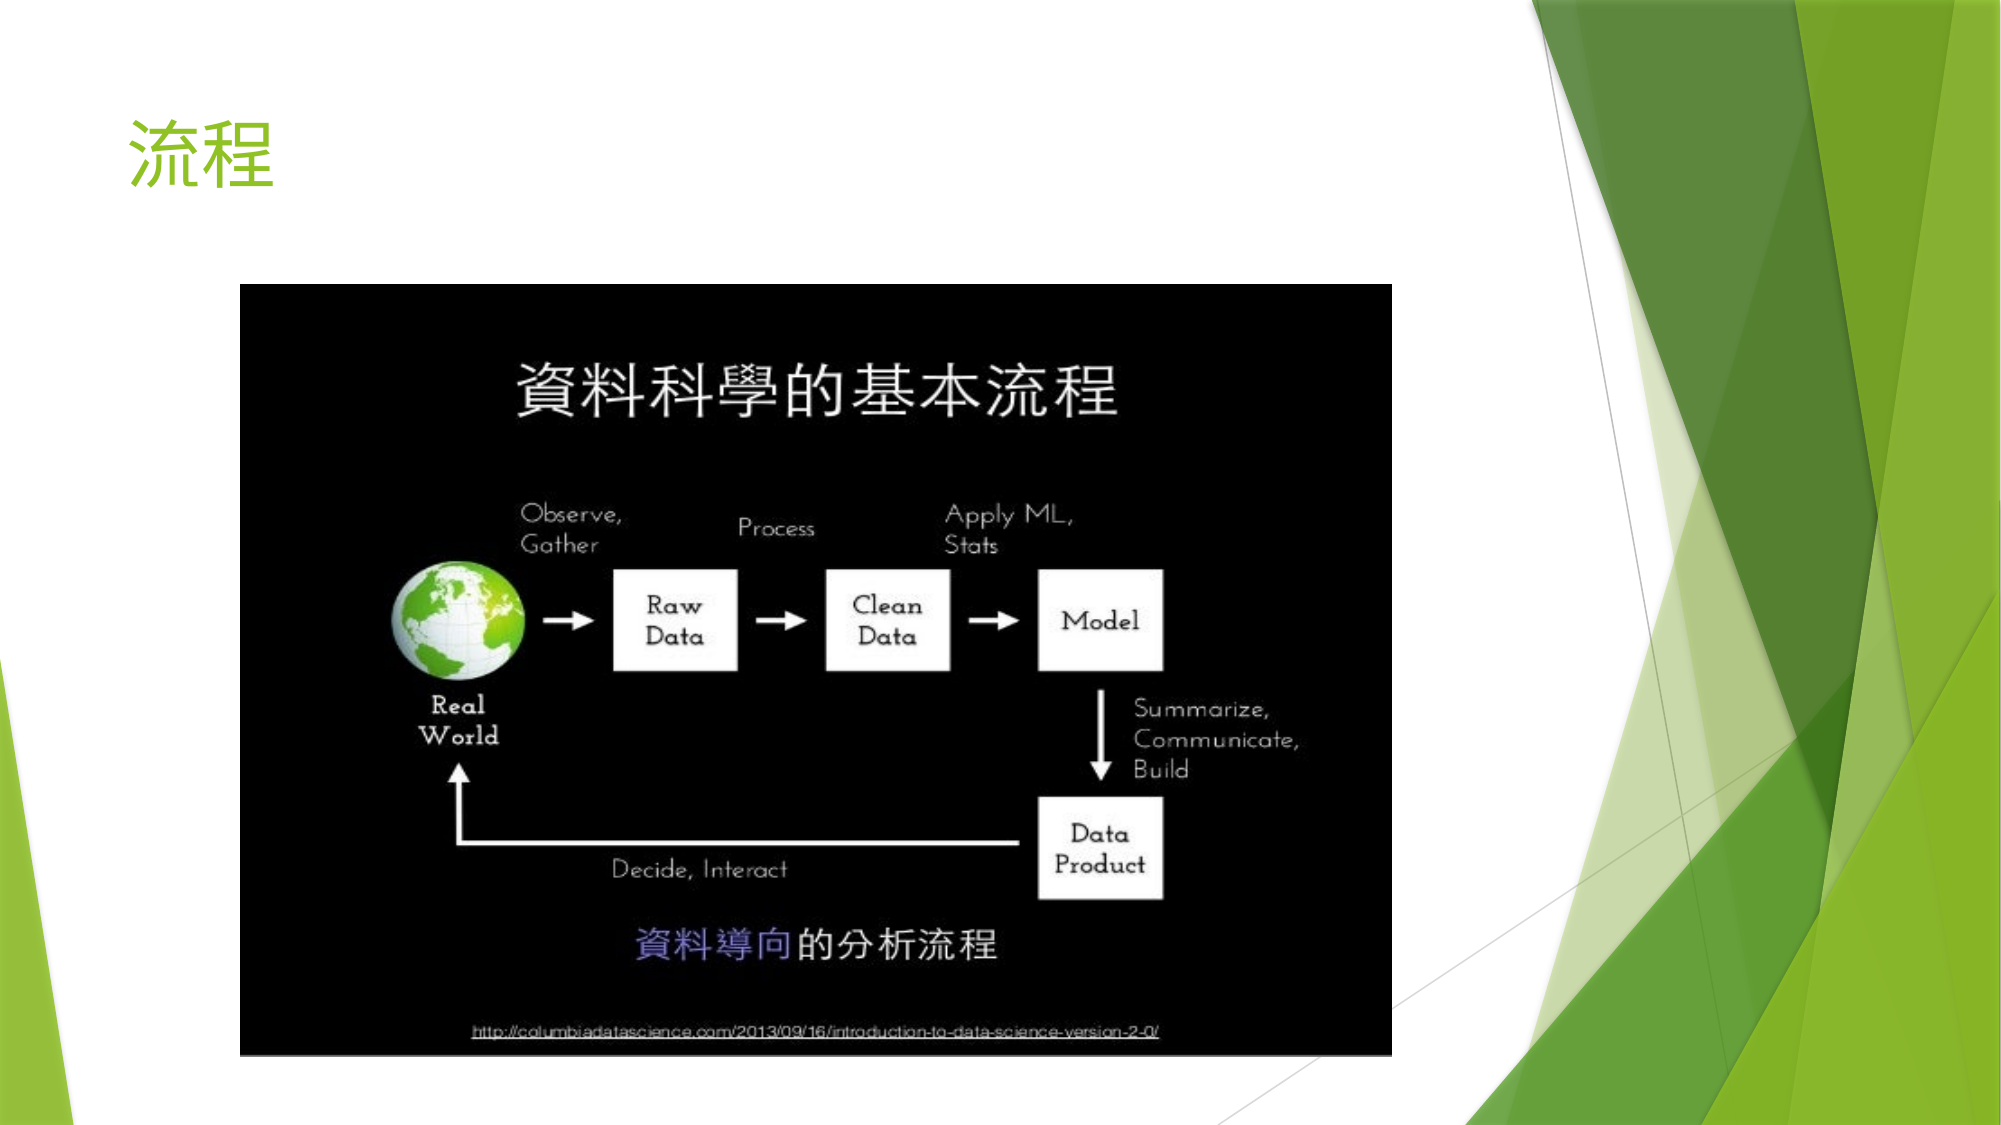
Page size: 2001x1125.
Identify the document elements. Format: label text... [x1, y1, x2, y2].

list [240, 284, 1393, 1058]
title 流程 [111, 99, 1522, 317]
